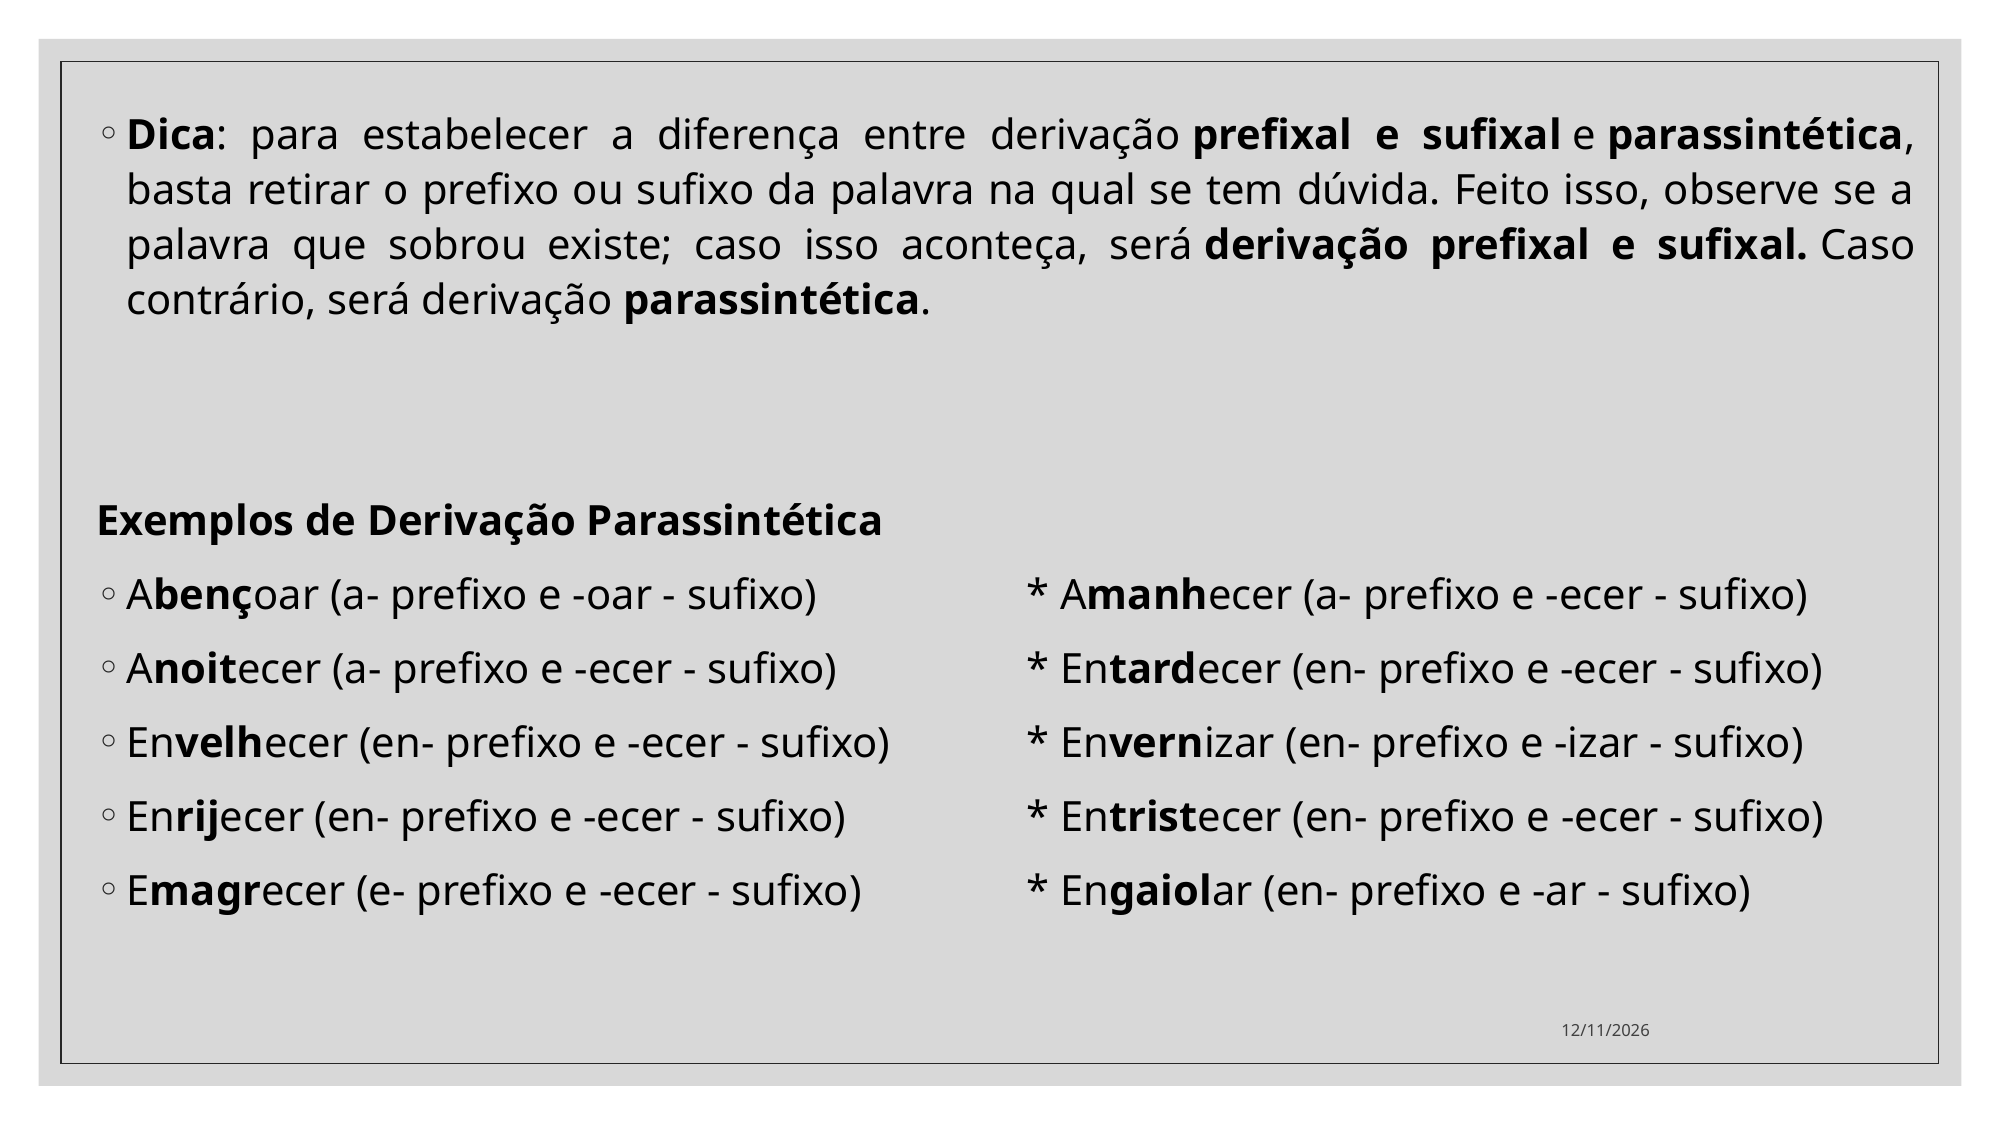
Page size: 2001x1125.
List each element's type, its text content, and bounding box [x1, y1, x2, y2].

list Dica: para estabelecer a diferença entre derivação prefixal e sufixal e parassintética, basta retirar o prefixo ou sufixo da palavra na qual se tem dúvida. Feito isso, observe se a palavra que sobrou existe; caso isso aconteça, será derivação prefixal e sufixal. Caso contrário, será derivação parassintética. Exemplos de Derivação Parassintética Abençoar (a- prefixo e -oar - sufixo) * Amanhecer (a- prefixo e -ecer - sufixo) Anoitecer (a- prefixo e -ecer - sufixo) * Entardecer (en- prefixo e -ecer - sufixo) Envelhecer (en- prefixo e -ecer - sufixo) * Envernizar (en- prefixo e -izar - sufixo) Enrijecer (en- prefixo e -ecer - sufixo) * Entristecer (en- prefixo e -ecer - sufixo) Emagrecer (e- prefixo e -ecer - sufixo) * Engaiolar (en- prefixo e -ar - sufixo) [81, 95, 1931, 1050]
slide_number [1190, 990, 1665, 1050]
